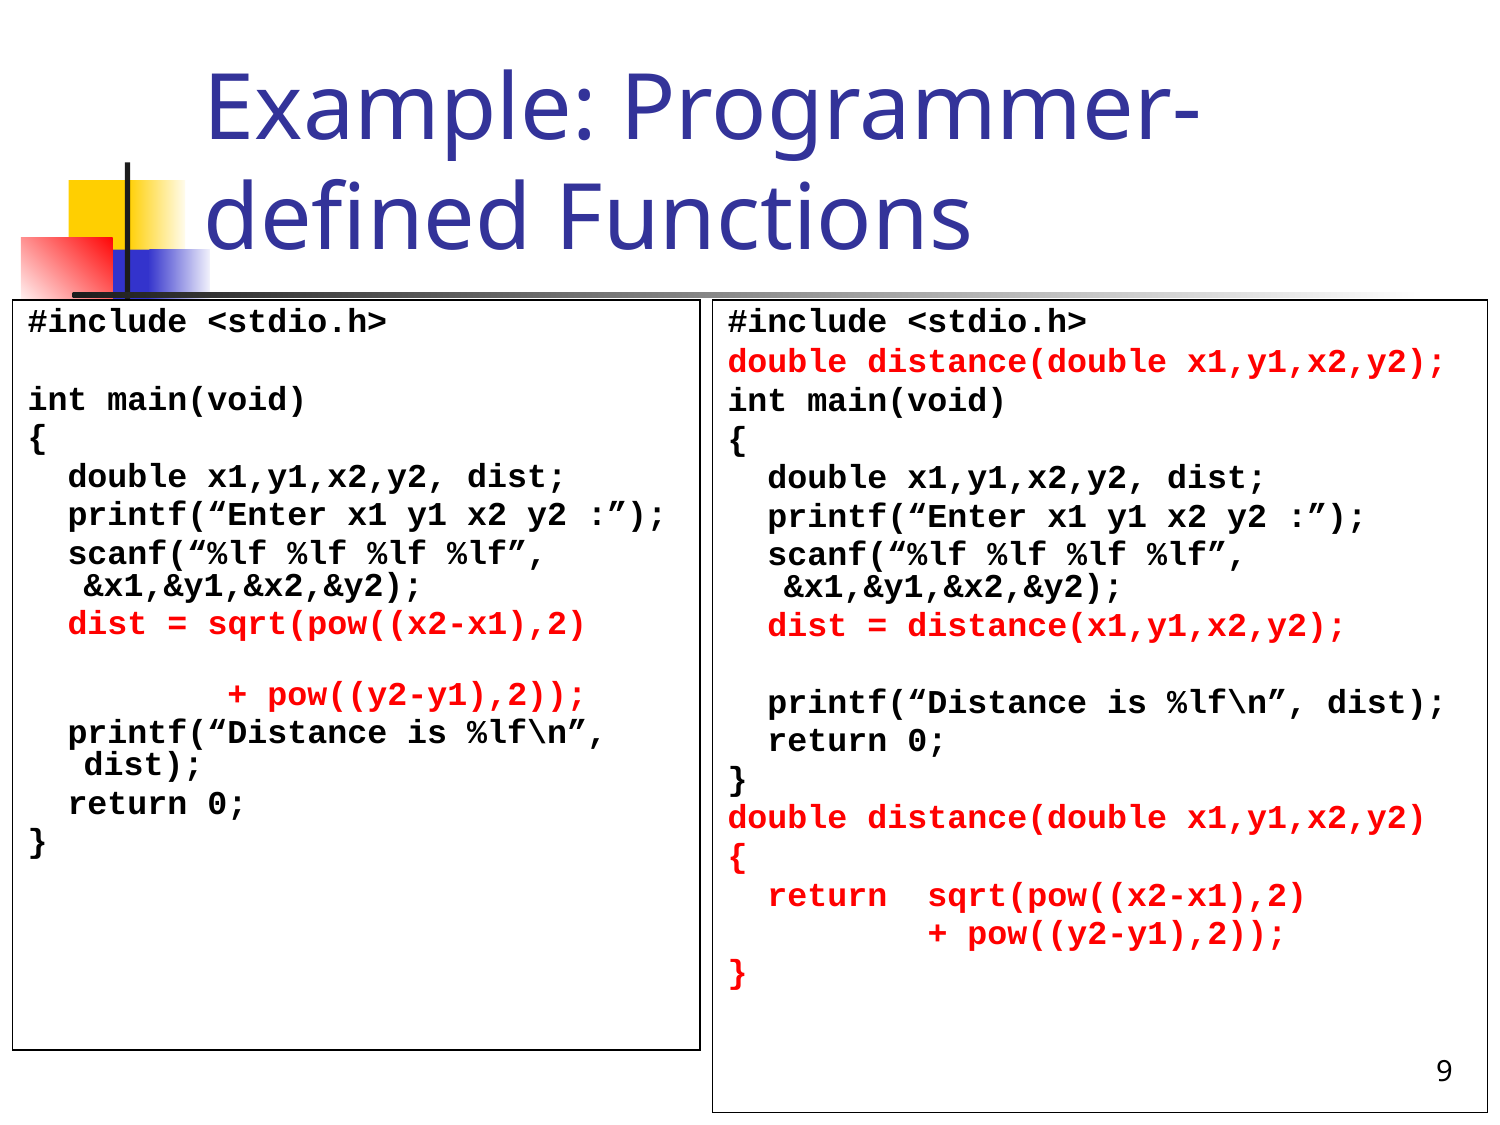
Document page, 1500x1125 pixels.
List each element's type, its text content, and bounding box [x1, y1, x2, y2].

list #include <stdio.h> double distance(double x1,y1,x2,y2); int main(void) { double x1,y1,x2,y2, dist; printf(“Enter x1 y1 x2 y2 :”); scanf(“%lf %lf %lf %lf”, &x1,&y1,&x2,&y2); dist = distance(x1,y1,x2,y2); printf(“Distance is %lf\n”, dist); return 0; } double distance(double x1,y1,x2,y2) { return sqrt(pow((x2-x1),2) + pow((y2-y1),2)); } [712, 299, 1488, 1113]
list #include <stdio.h> int main(void) { double x1,y1,x2,y2, dist; printf(“Enter x1 y1 x2 y2 :”); scanf(“%lf %lf %lf %lf”, &x1,&y1,&x2,&y2); dist = sqrt(pow((x2-x1),2) + pow((y2-y1),2)); printf(“Distance is %lf\n”, dist); return 0; } [12, 299, 701, 1051]
title Example: Programmer-defined Functions [188, 34, 1468, 276]
